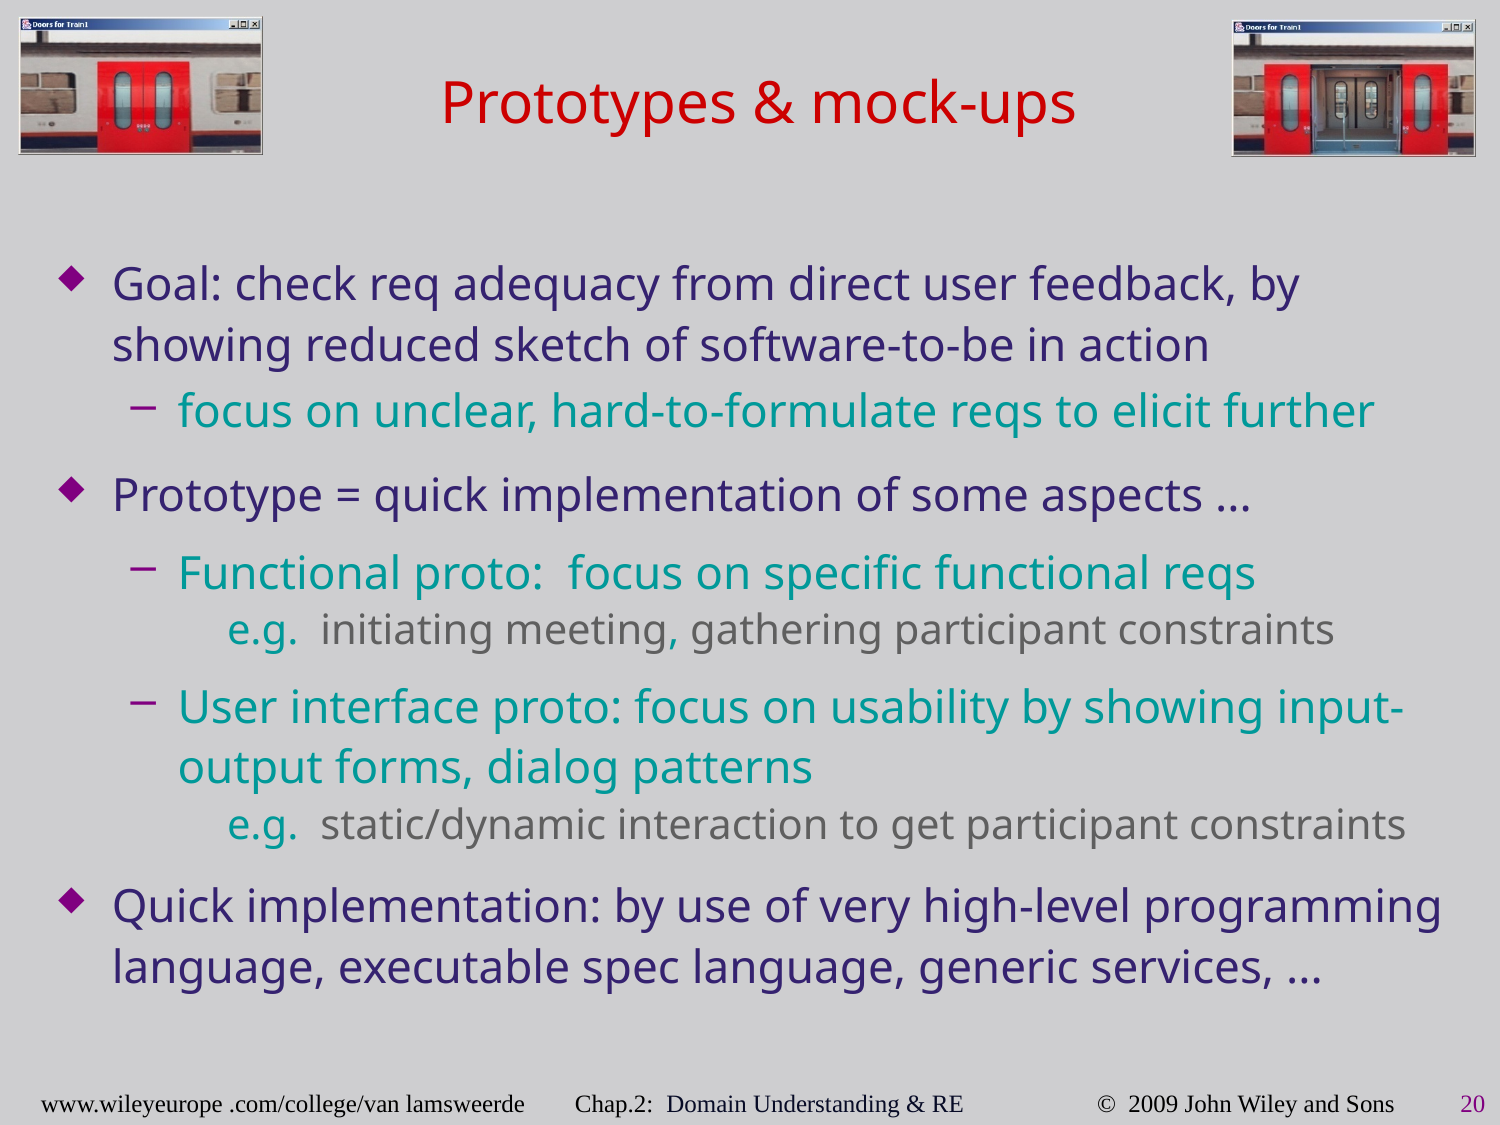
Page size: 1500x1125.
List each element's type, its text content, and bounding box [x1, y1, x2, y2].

title Prototypes & mock-ups [263, 37, 1229, 163]
picture [1231, 19, 1476, 158]
list Goal: check req adequacy from direct user feedback, by showing reduced sketch of software-to-be in action focus on unclear, hard-to-formulate reqs to elicit further Prototype = quick implementation of some aspects ... Functional proto: focus on specific functional reqs e.g. initiating meeting, gathering participant constraints User interface proto: focus on usability by showing input-output forms, dialog patterns e.g. static/dynamic interaction to get participant constraints Quick implementation: by use of very high-level programming language, executable spec language, generic services, ... [36, 212, 1500, 1030]
picture [17, 16, 263, 155]
